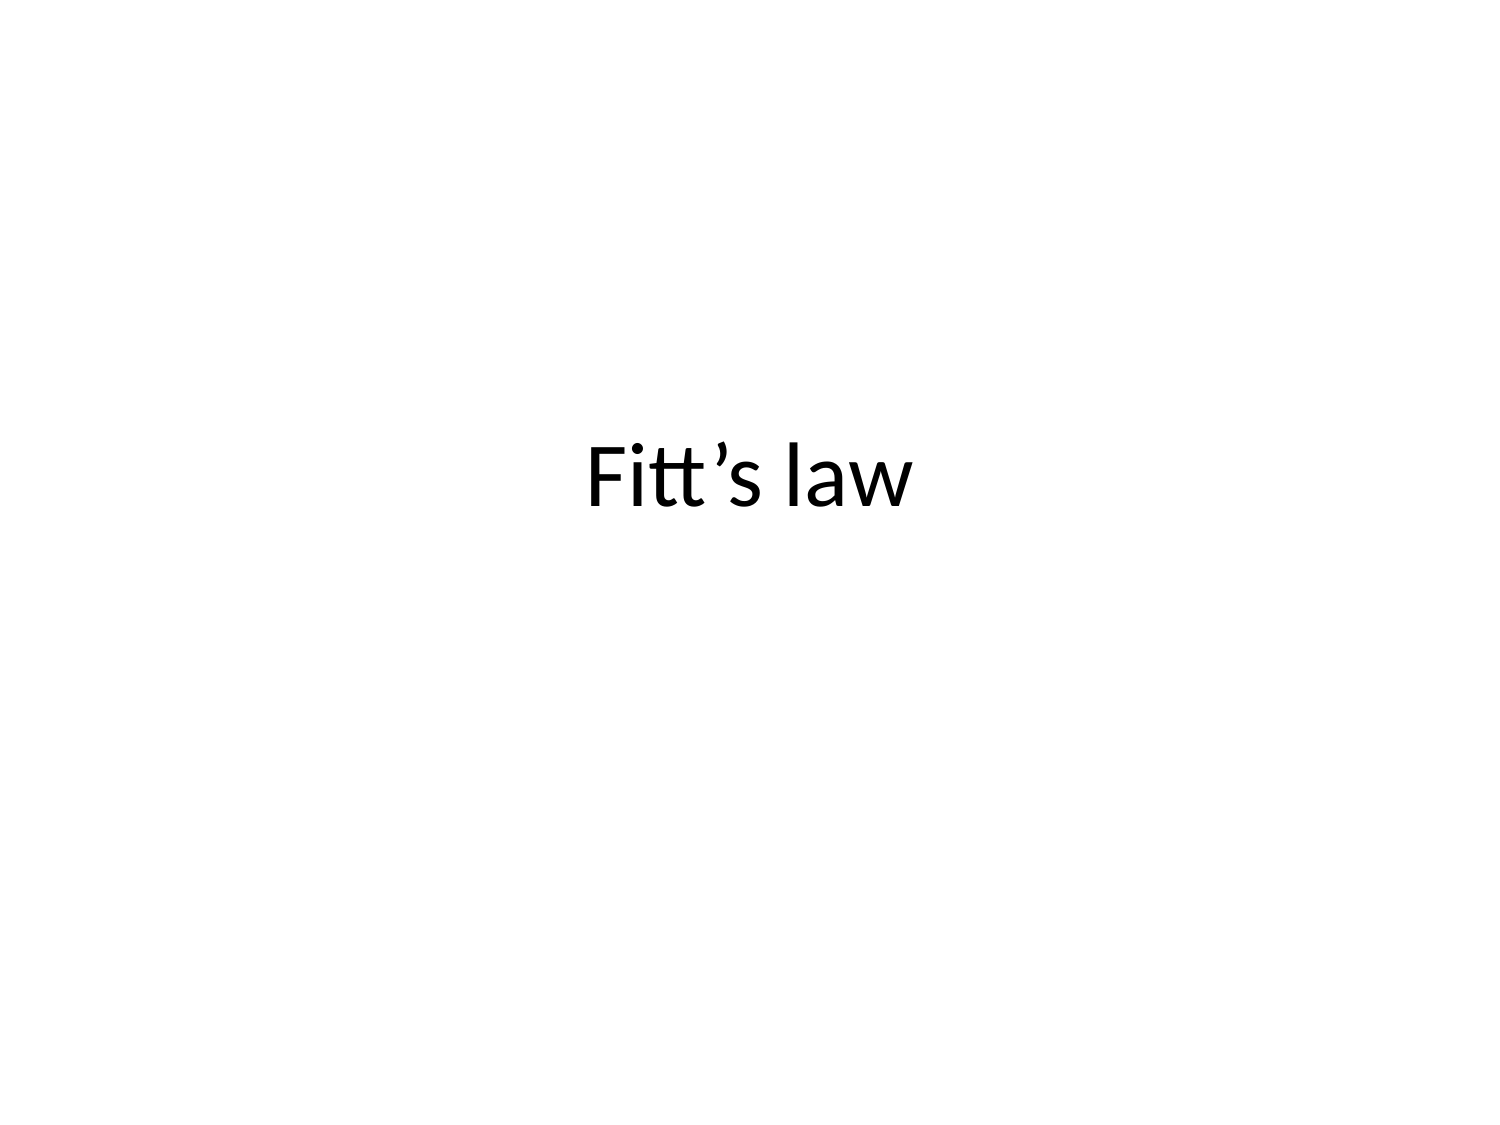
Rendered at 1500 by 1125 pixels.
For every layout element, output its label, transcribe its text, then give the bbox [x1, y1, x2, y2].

title Fitt’s law [112, 349, 1388, 591]
